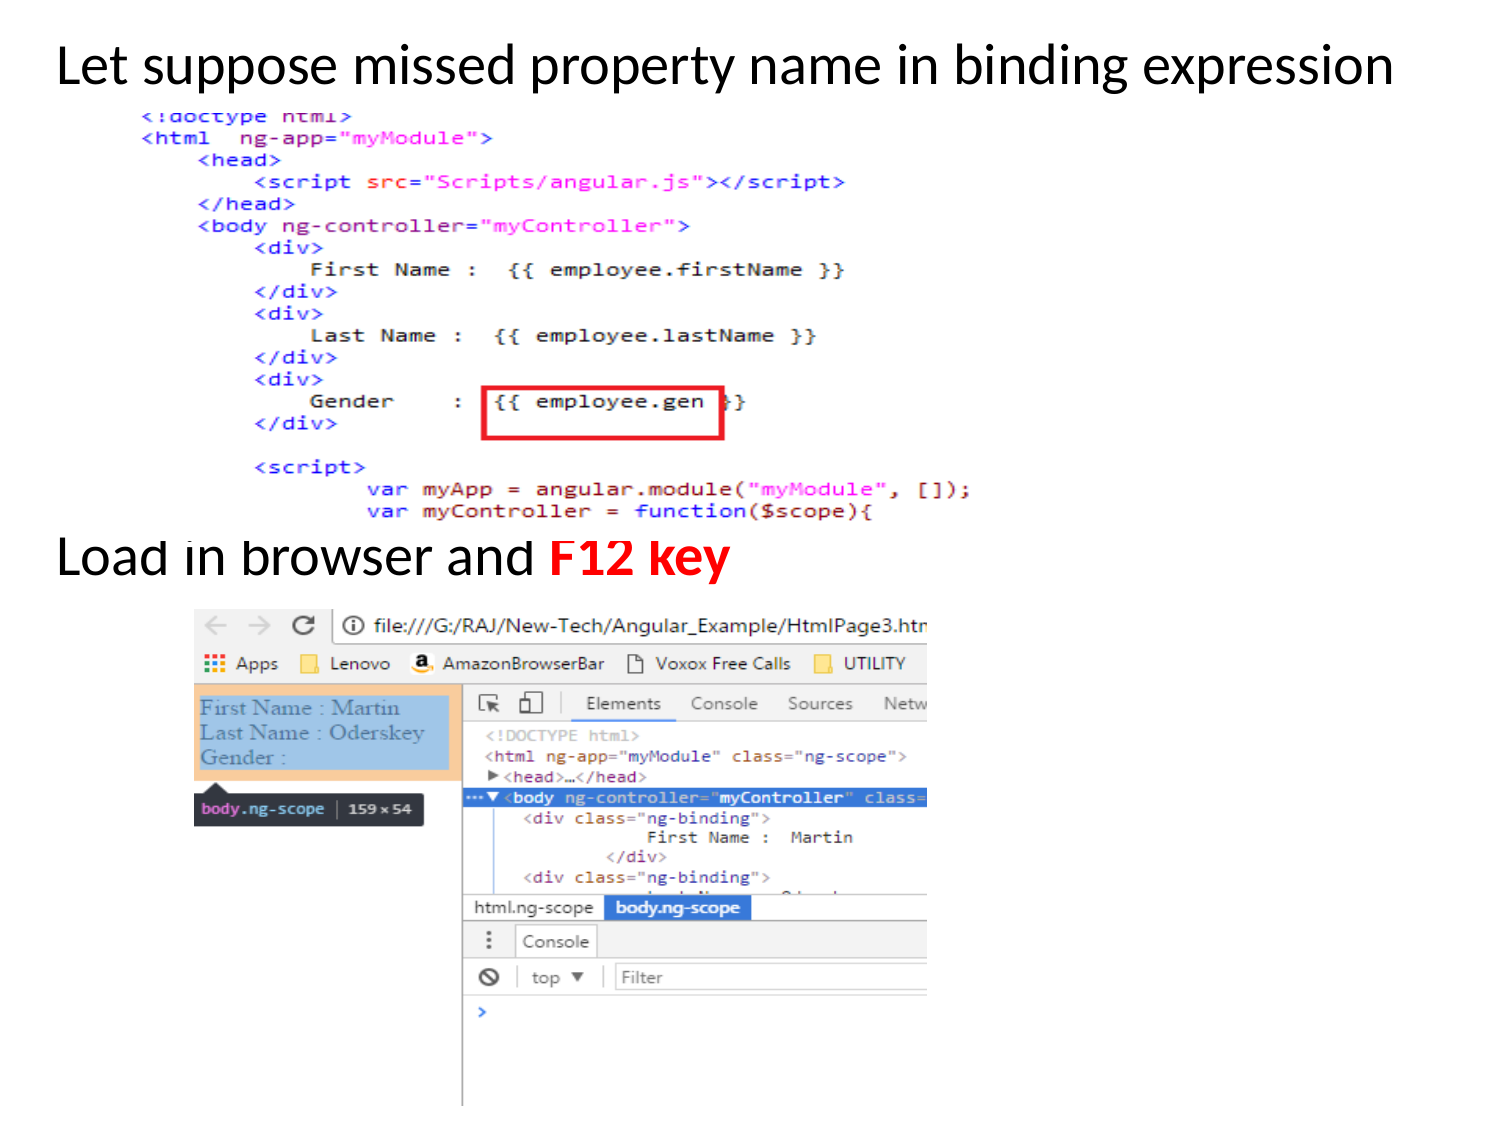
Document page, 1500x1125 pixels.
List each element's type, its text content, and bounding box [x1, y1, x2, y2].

list Let suppose missed property name in binding expression Load in browser and F12 key [41, 19, 1459, 1083]
picture [194, 609, 927, 1107]
picture [123, 113, 987, 541]
